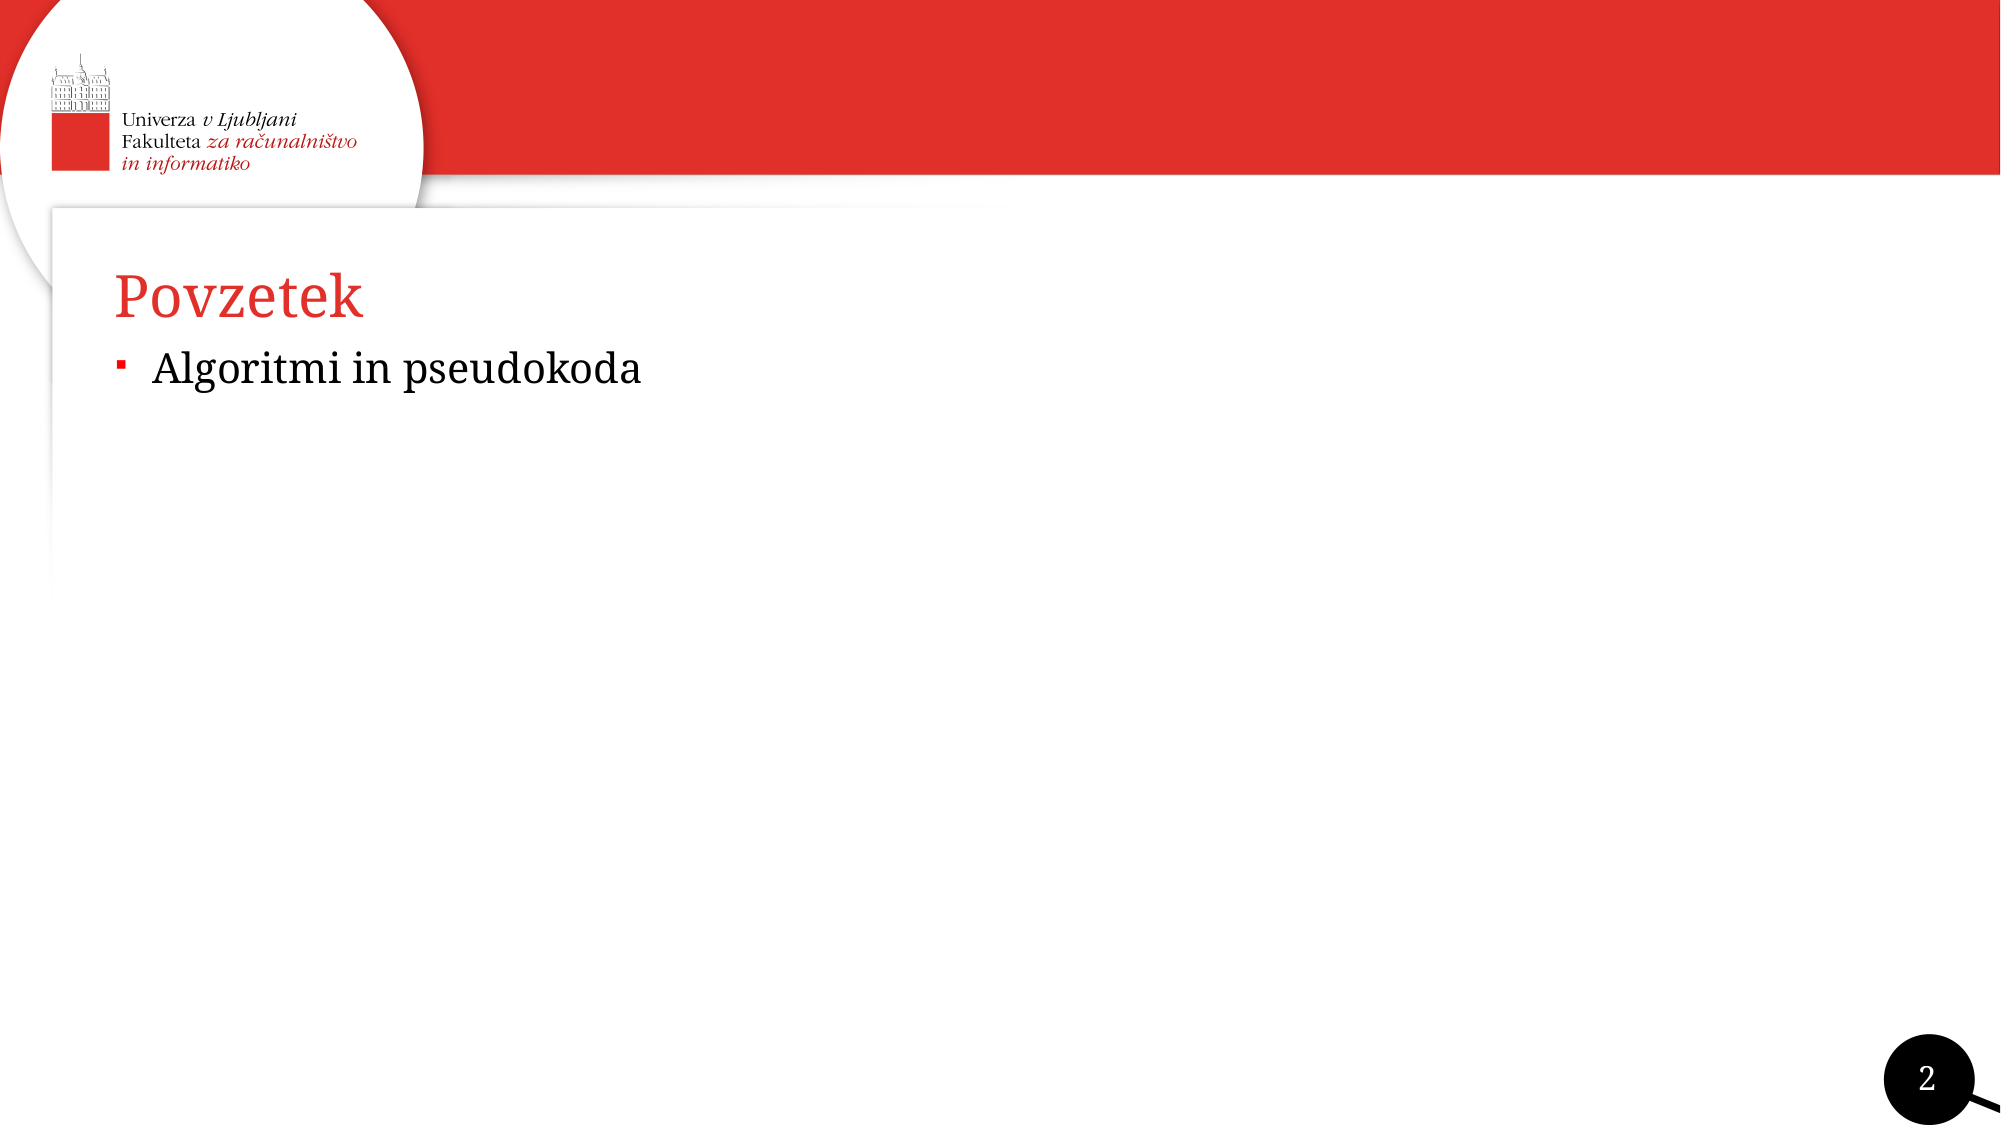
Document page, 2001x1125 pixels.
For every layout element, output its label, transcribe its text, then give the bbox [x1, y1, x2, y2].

list Algoritmi in pseudokoda [99, 340, 1797, 1032]
title Povzetek [99, 257, 1797, 340]
slide_number 2 [1501, 1046, 1952, 1107]
picture [0, 0, 2001, 1125]
